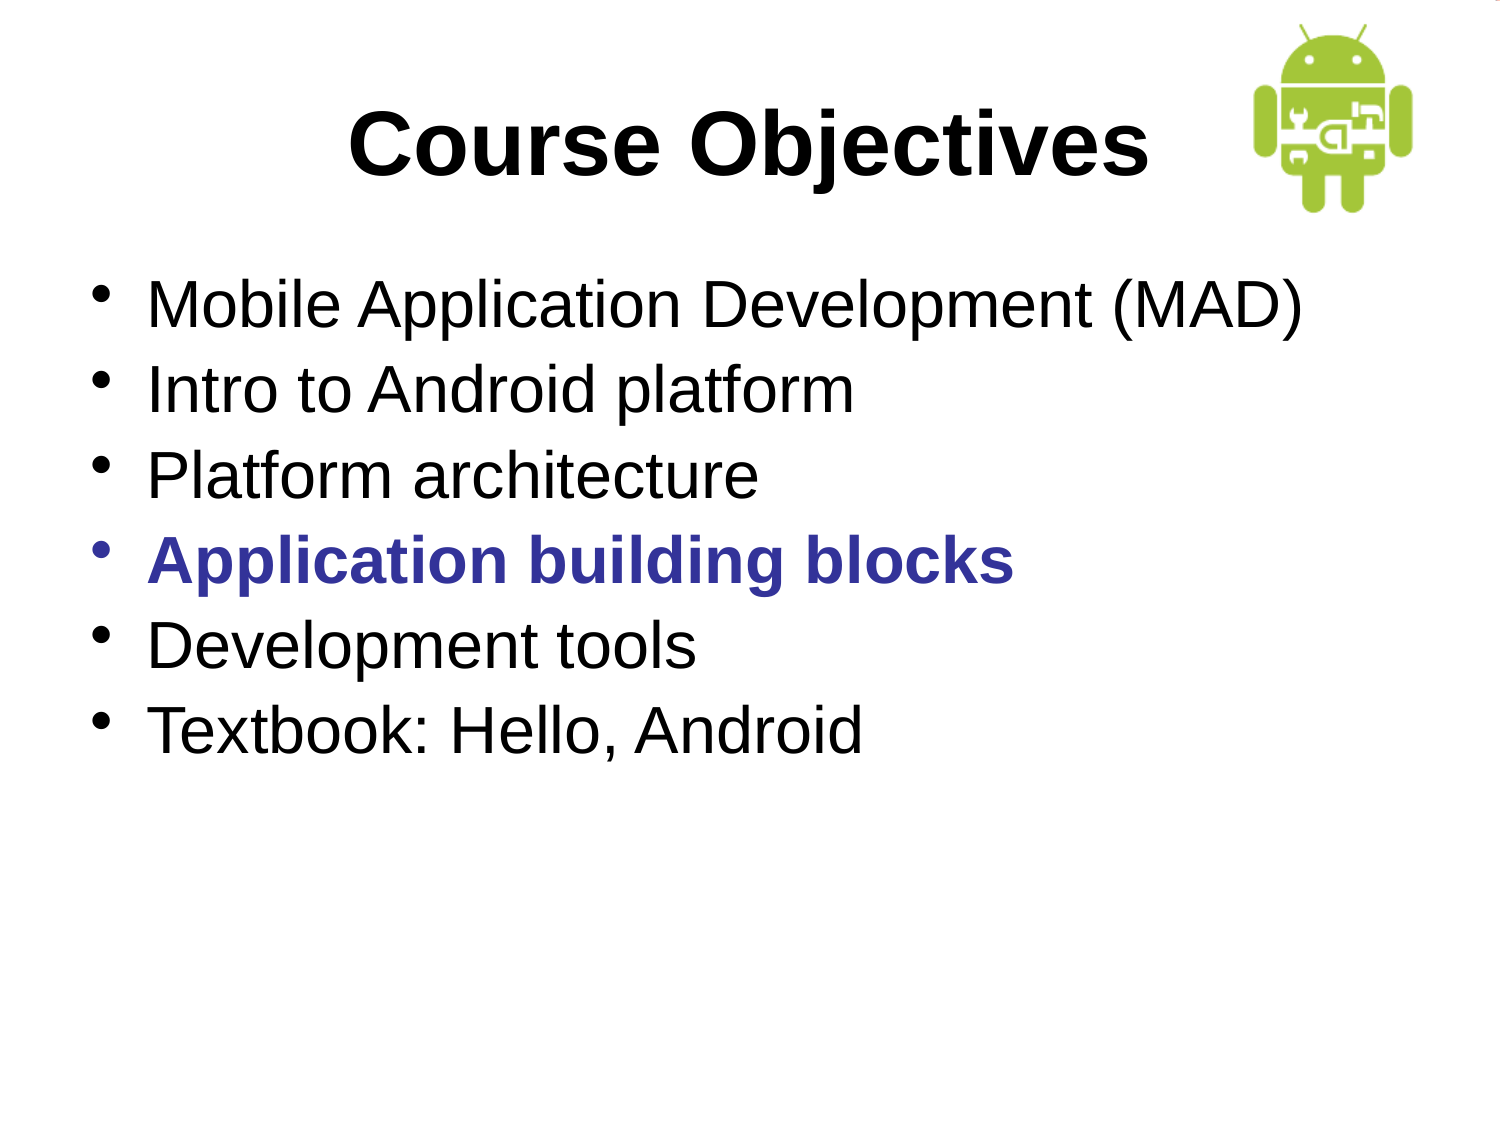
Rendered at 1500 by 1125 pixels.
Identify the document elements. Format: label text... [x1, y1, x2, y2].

list Mobile Application Development (MAD) Intro to Android platform Platform architecture Application building blocks Development tools Textbook: Hello, Android [75, 262, 1425, 1005]
picture [1175, 0, 1500, 241]
title Course Objectives [75, 45, 1425, 233]
